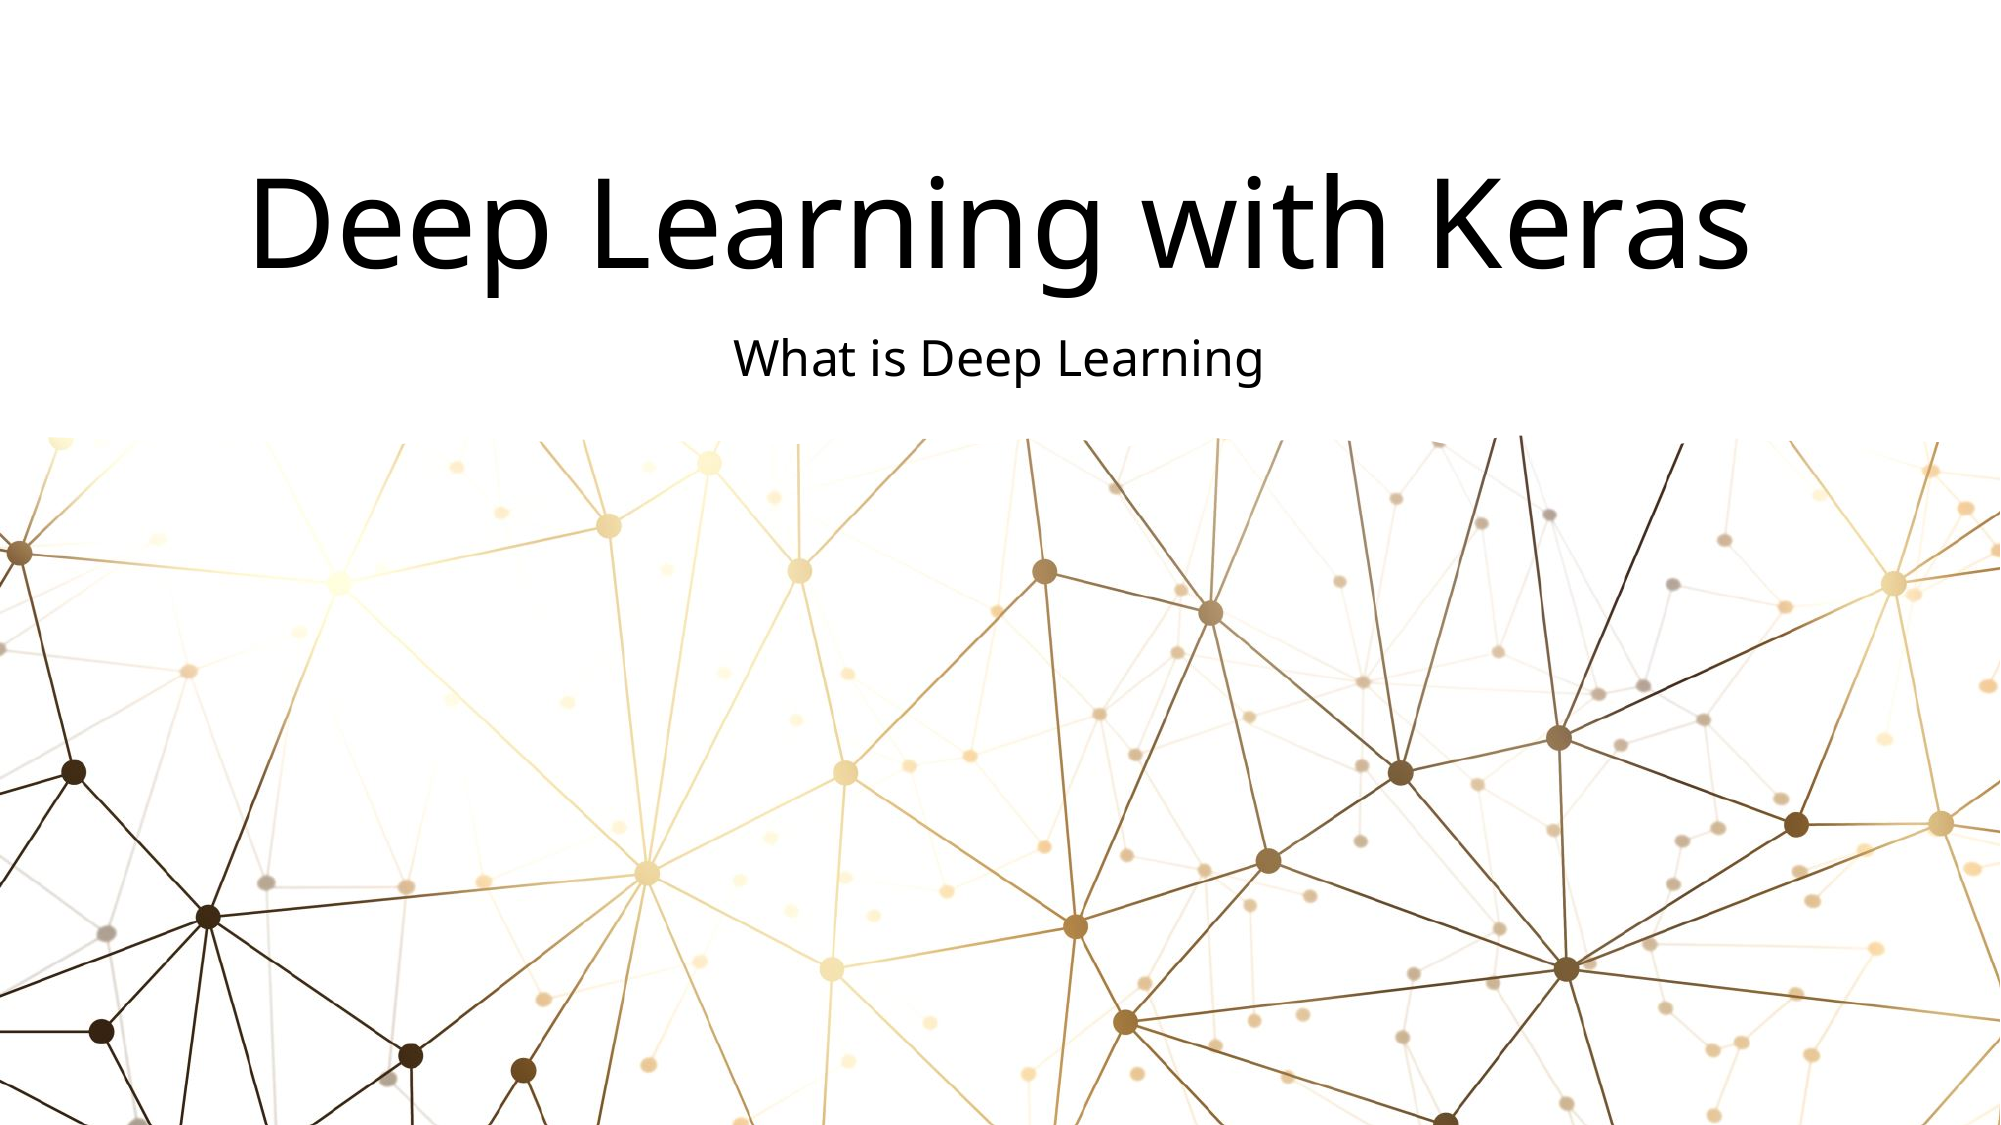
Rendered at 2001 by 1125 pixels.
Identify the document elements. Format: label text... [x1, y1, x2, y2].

title Deep Learning with Keras [105, 130, 1895, 306]
text_box [0, 0, 2000, 434]
picture [0, 434, 2000, 1125]
subtitle What is Deep Learning [105, 308, 1895, 399]
